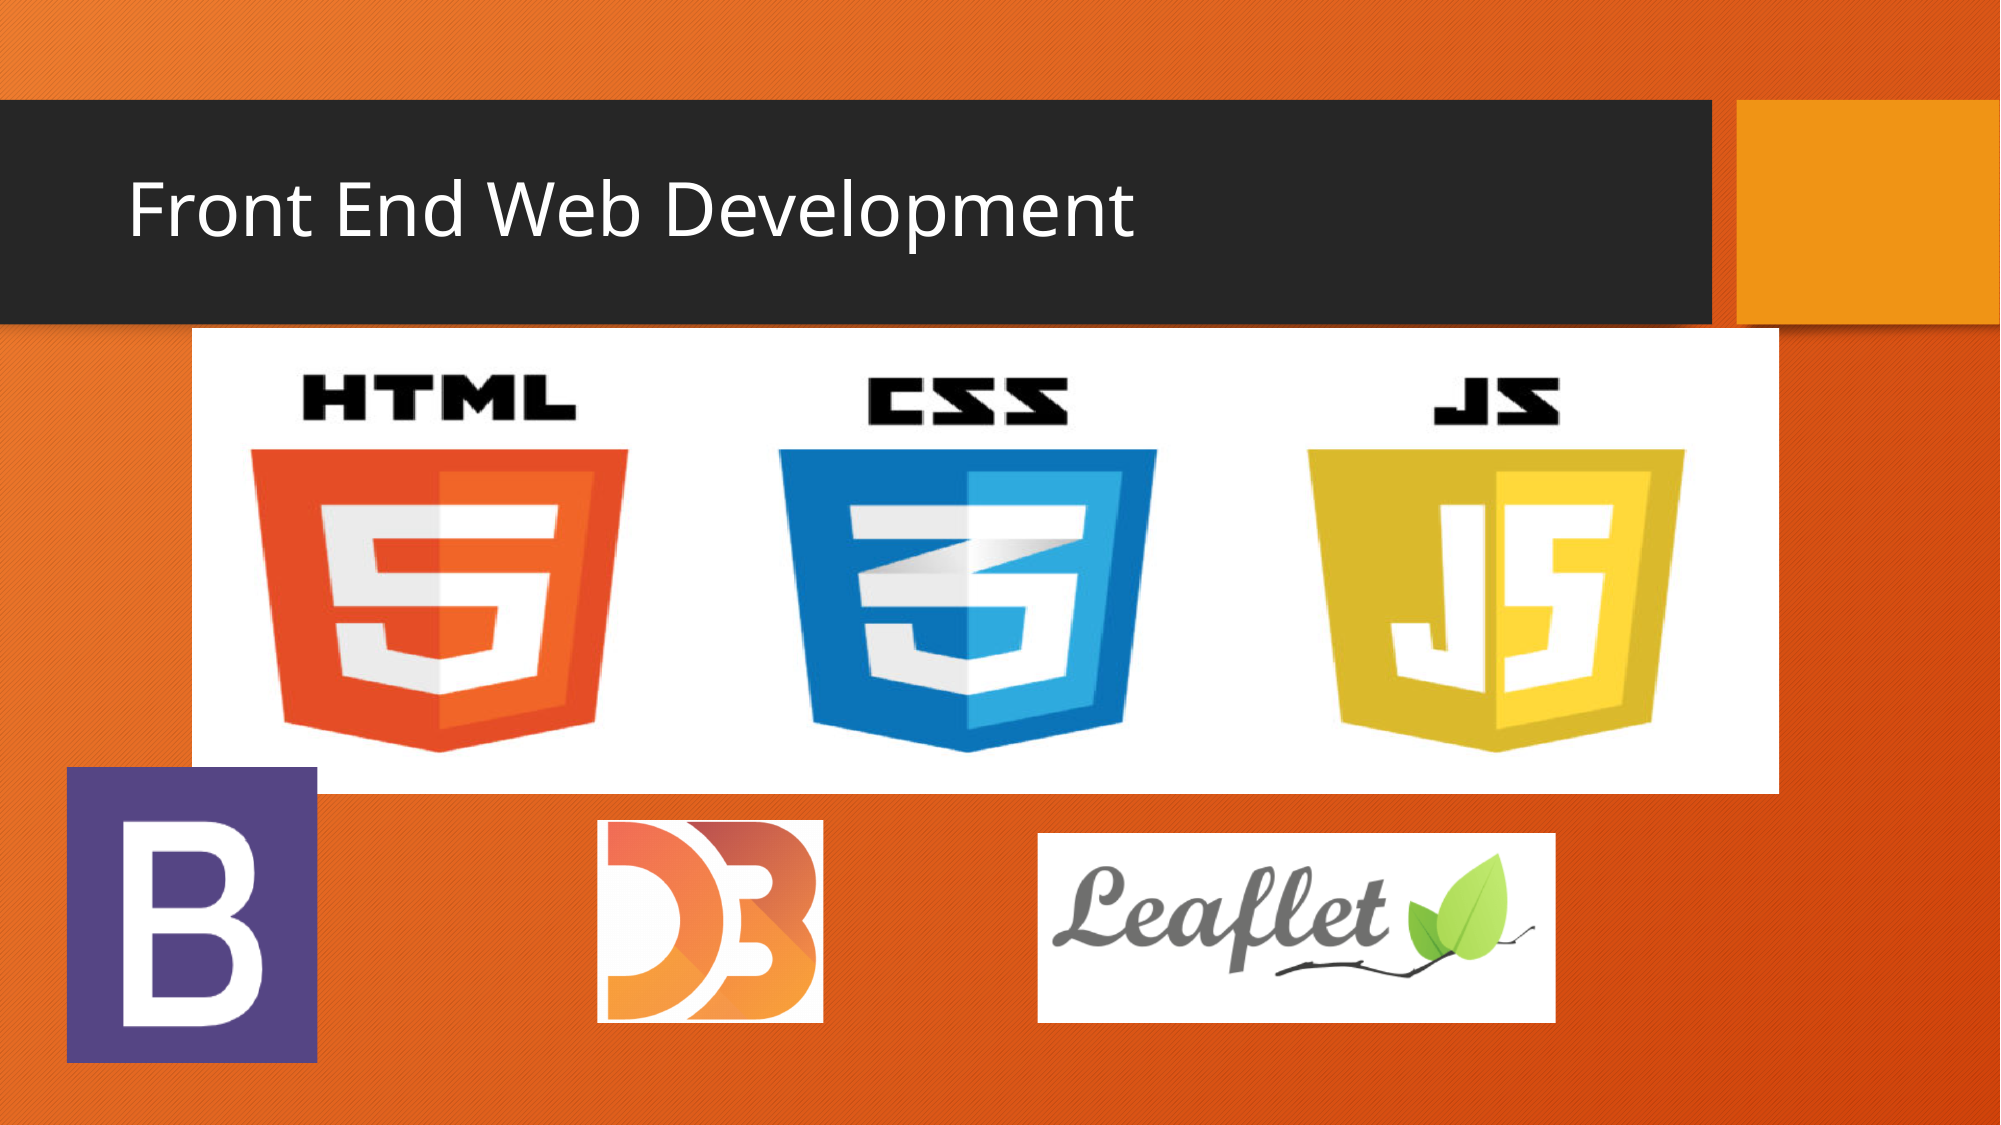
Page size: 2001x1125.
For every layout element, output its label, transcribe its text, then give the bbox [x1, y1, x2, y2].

title Front End Web Development [111, 123, 1689, 301]
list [191, 328, 1780, 794]
picture [66, 767, 318, 1064]
picture [1037, 833, 1557, 1023]
picture [1736, 325, 2000, 347]
picture [596, 820, 824, 1024]
picture [0, 325, 1713, 376]
